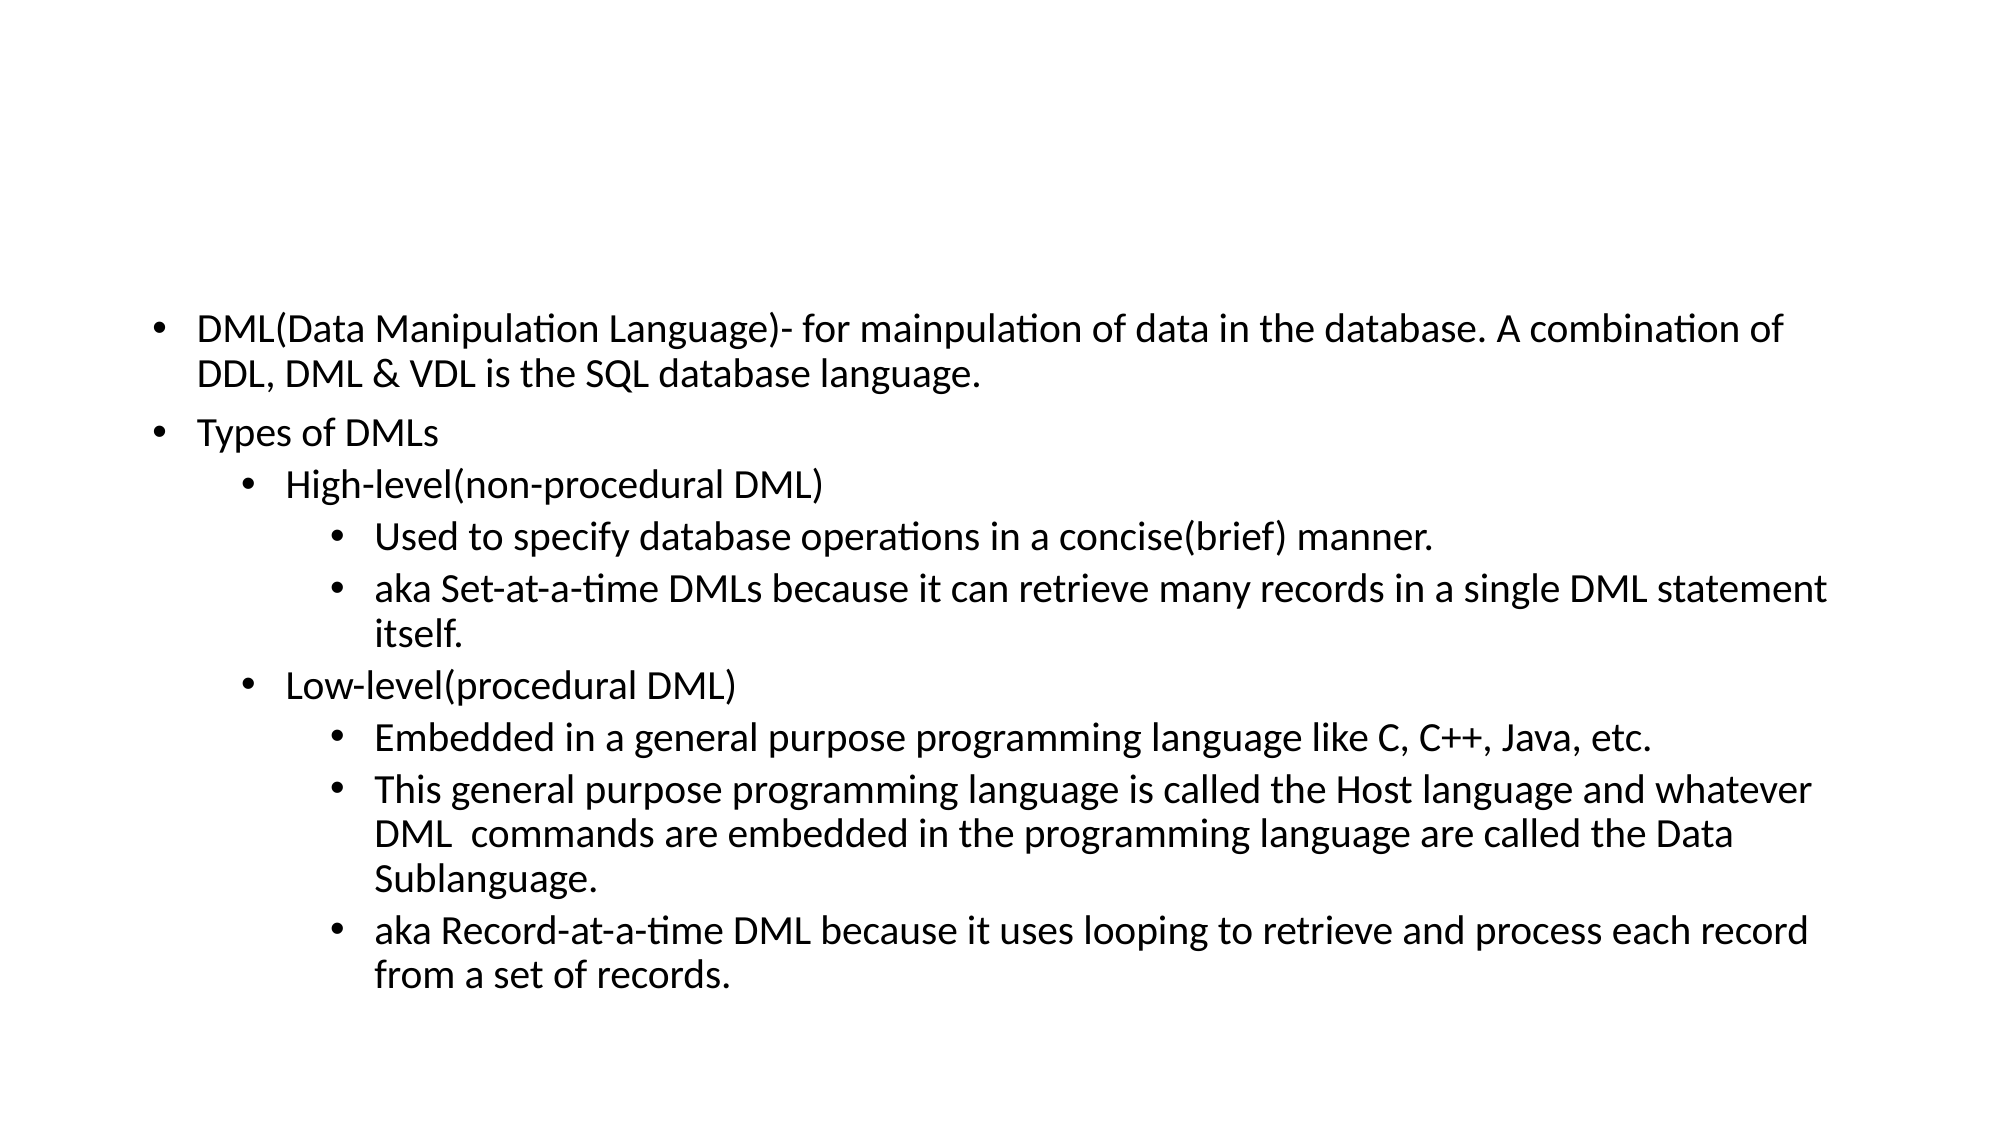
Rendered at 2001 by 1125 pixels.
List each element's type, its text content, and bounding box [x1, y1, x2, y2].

list DML(Data Manipulation Language)- for mainpulation of data in the database. A combination of DDL, DML & VDL is the SQL database language. Types of DMLs High-level(non-procedural DML) Used to specify database operations in a concise(brief) manner. aka Set-at-a-time DMLs because it can retrieve many records in a single DML statement itself. Low-level(procedural DML) Embedded in a general purpose programming language like C, C++, Java, etc. This general purpose programming language is called the Host language and whatever DML commands are embedded in the programming language are called the Data Sublanguage. aka Record-at-a-time DML because it uses looping to retrieve and process each record from a set of records. [137, 299, 1863, 1014]
